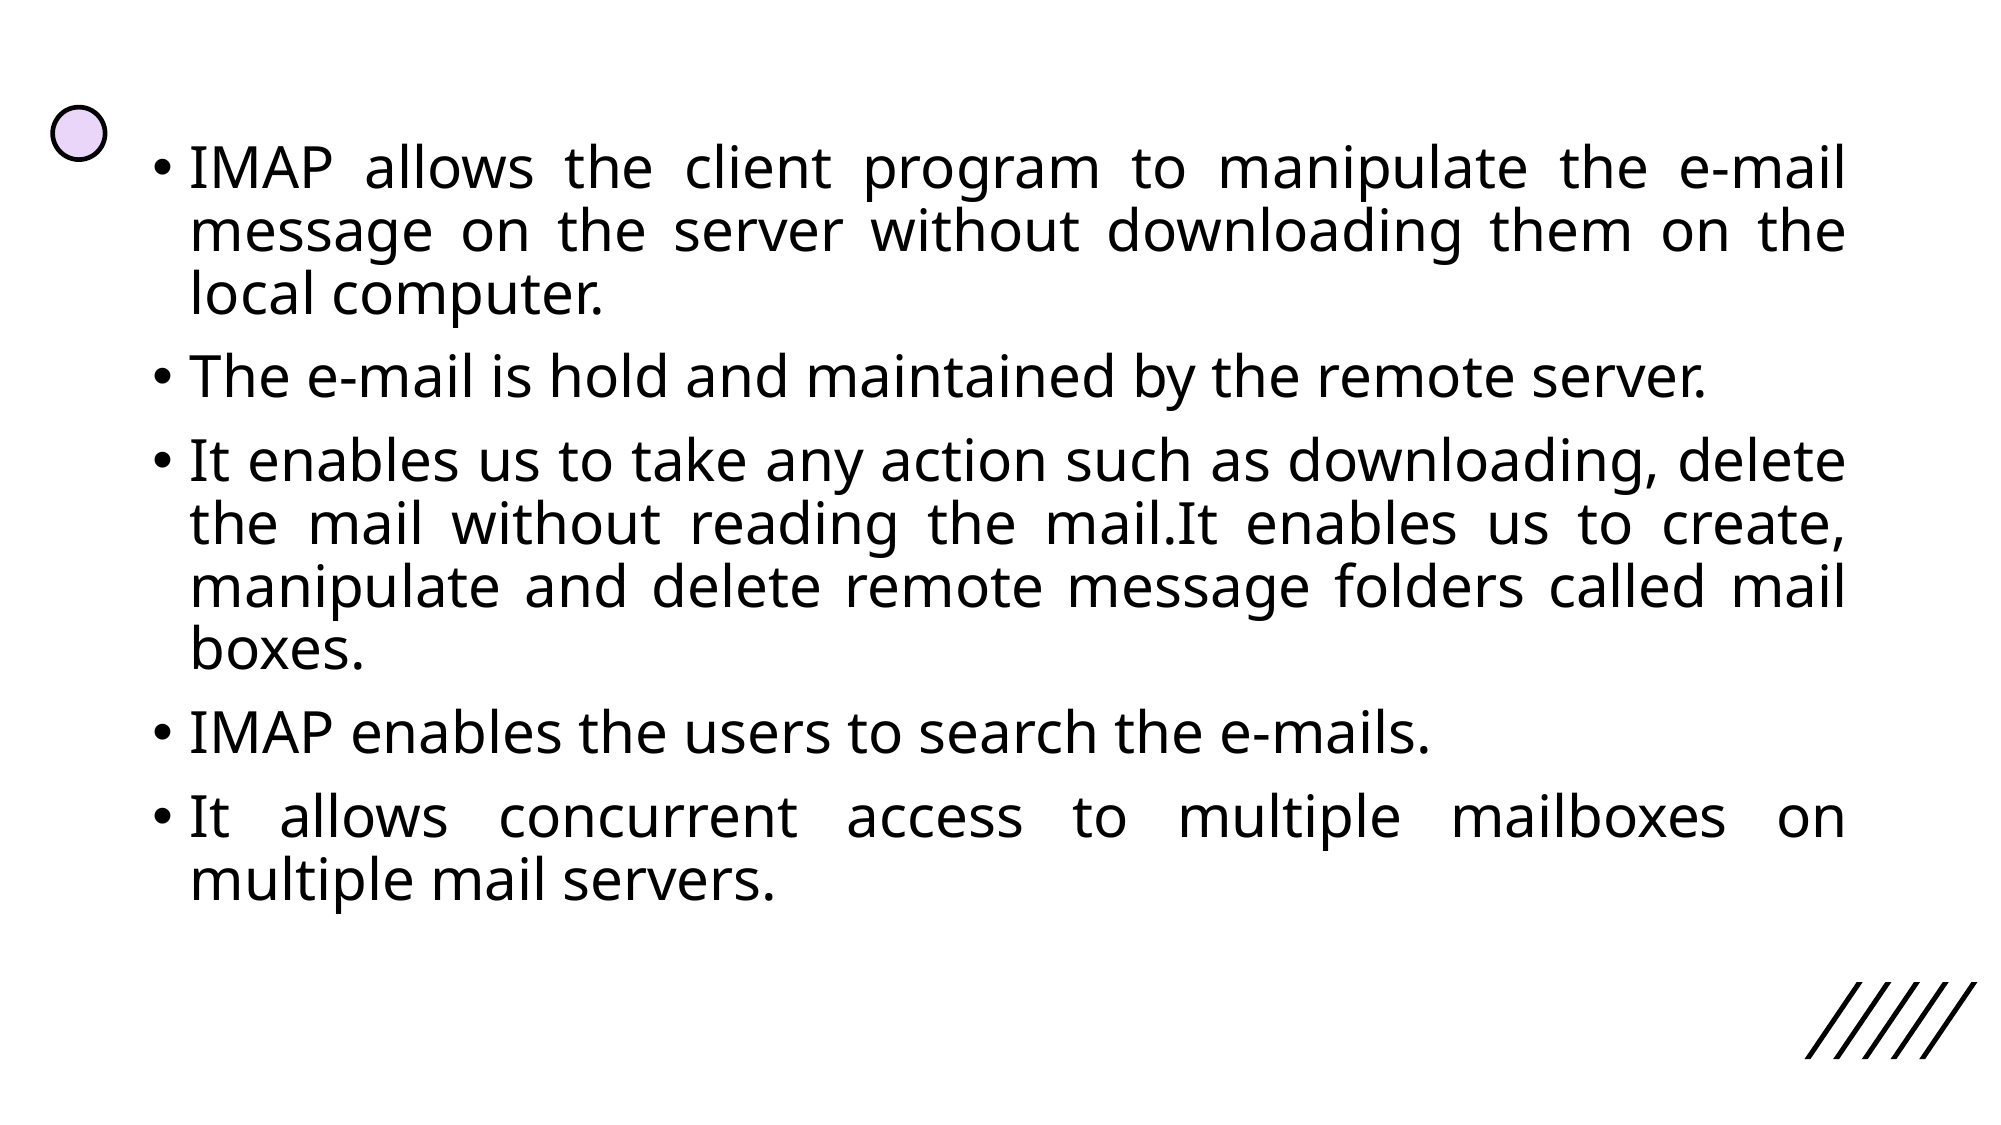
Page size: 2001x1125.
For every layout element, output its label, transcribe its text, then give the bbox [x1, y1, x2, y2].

list IMAP allows the client program to manipulate the e-mail message on the server without downloading them on the local computer. The e-mail is hold and maintained by the remote server. It enables us to take any action such as downloading, delete the mail without reading the mail.It enables us to create, manipulate and delete remote message folders called mail boxes. IMAP enables the users to search the e-mails. It allows concurrent access to multiple mailboxes on multiple mail servers. [137, 130, 1863, 1014]
